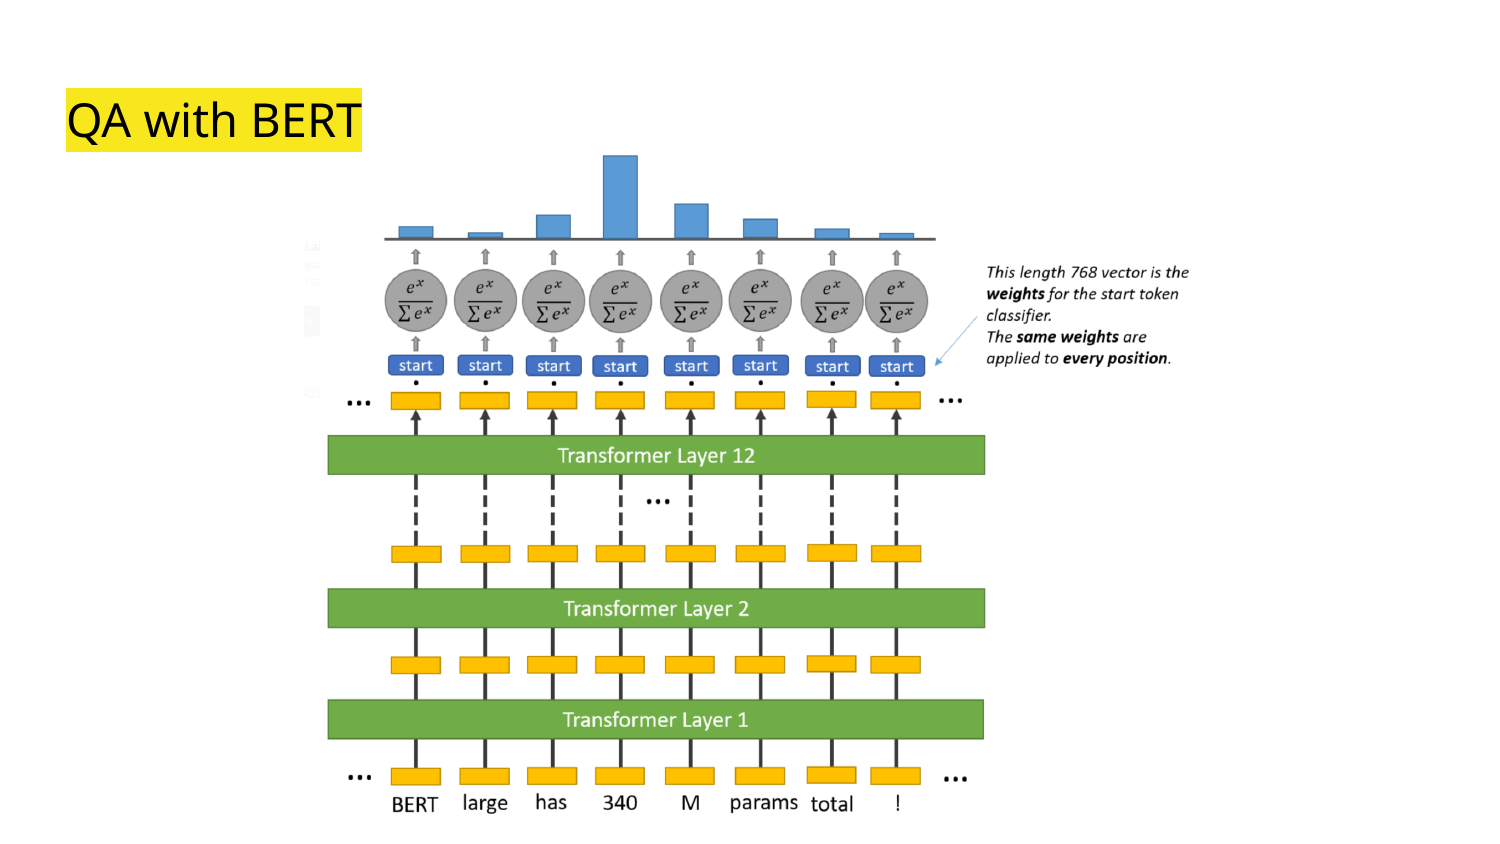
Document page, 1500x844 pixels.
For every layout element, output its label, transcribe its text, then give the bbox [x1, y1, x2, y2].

title QA with BERT [51, 72, 1449, 167]
picture [303, 152, 1197, 823]
